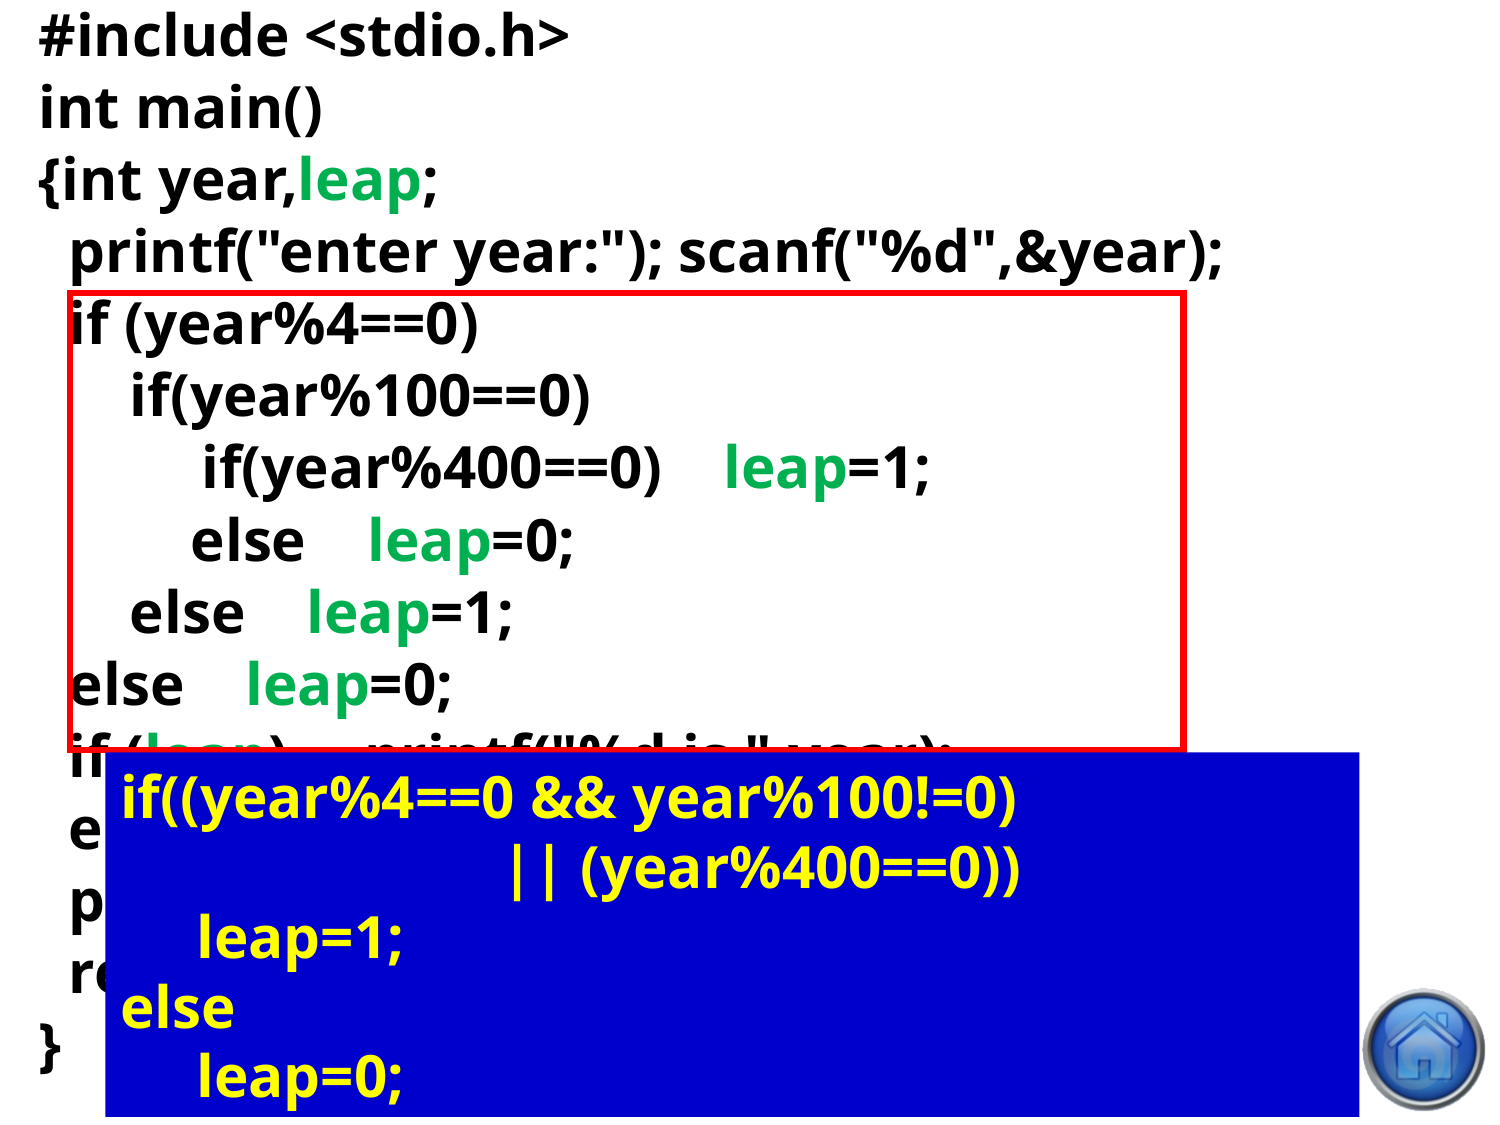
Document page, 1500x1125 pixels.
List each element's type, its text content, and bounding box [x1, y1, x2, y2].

list #include <stdio.h> int main() {int year,leap; printf("enter year:"); scanf("%d",&year); if (year%4==0) if(year%100==0) if(year%400==0) leap=1; else leap=0; else leap=1; else leap=0; if (leap) printf("%d is ",year); else printf("%d is not ",year); printf("a leap year.\n"); return 0; } [23, 1, 1500, 1125]
picture [1347, 973, 1500, 1125]
text_box if((year%4==0 && year%100!=0) || (year%400==0)) leap=1; else leap=0; [105, 752, 1360, 1117]
text_box [70, 292, 1184, 750]
